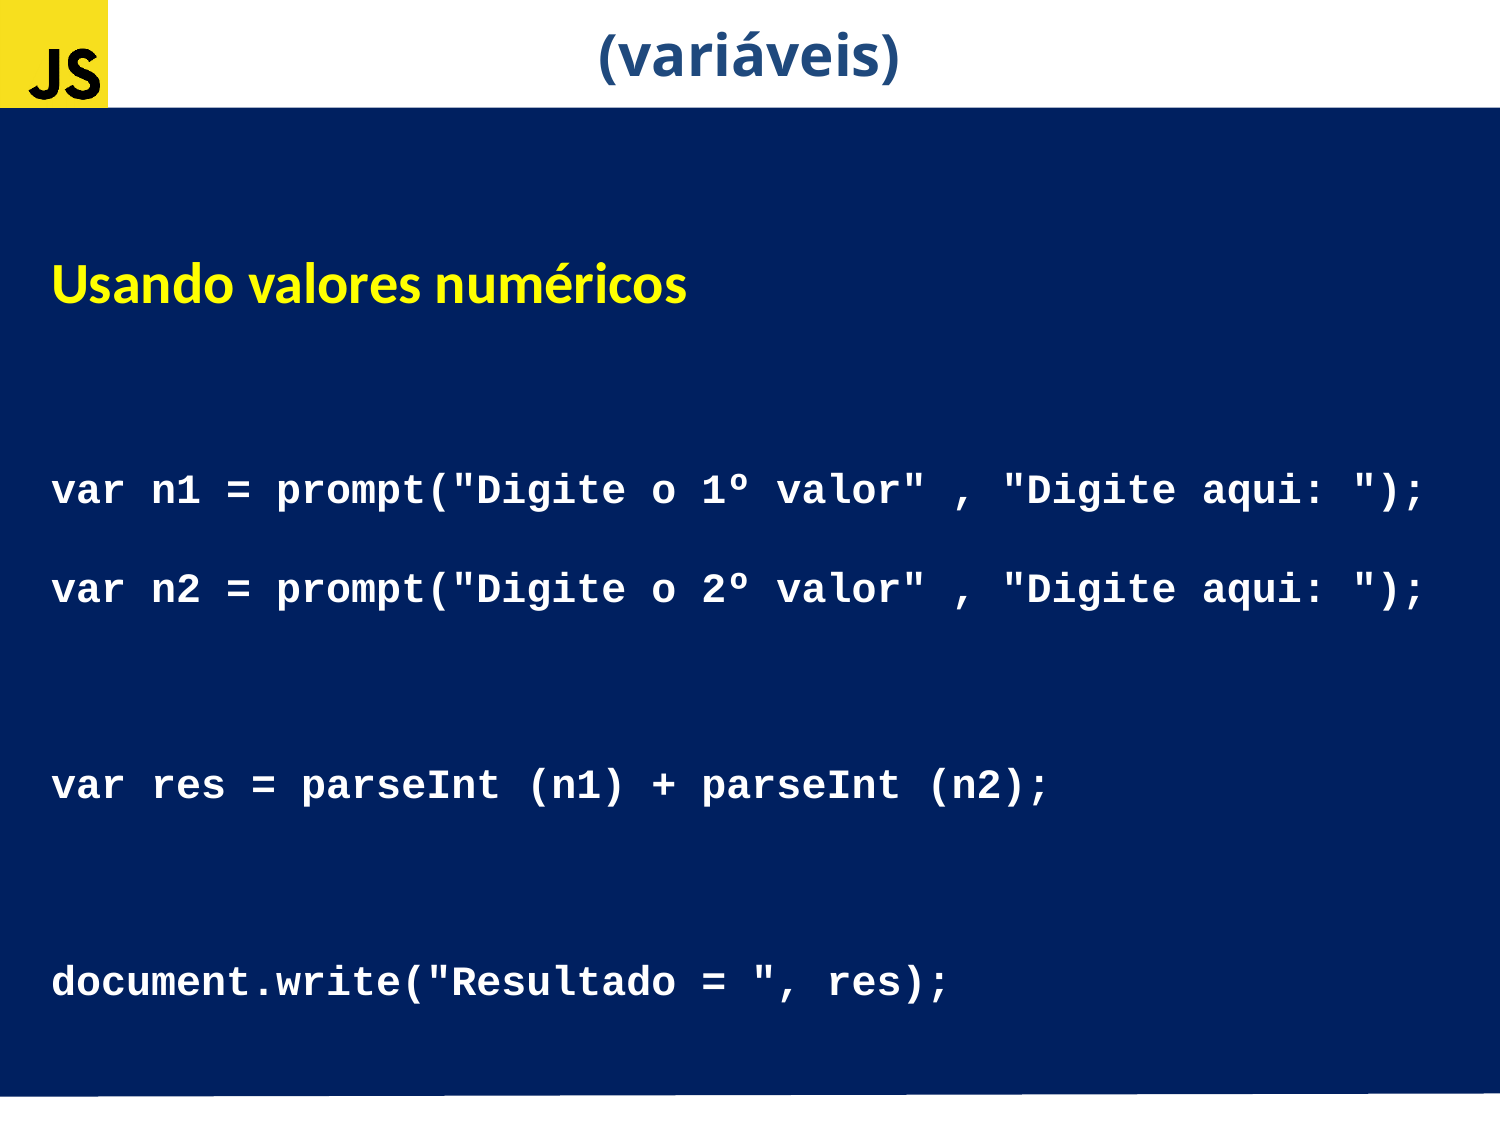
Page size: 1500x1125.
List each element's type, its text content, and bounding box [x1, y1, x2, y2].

text_box (variáveis) [0, 0, 1500, 107]
text_box Usando valores numéricos var n1 = prompt("Digite o 1º valor" , "Digite aqui: "); var n2 = prompt("Digite o 2º valor" , "Digite aqui: "); var res = parseInt (n1) + parseInt (n2); document.write("Resultado = ", res); [35, 189, 1500, 1017]
